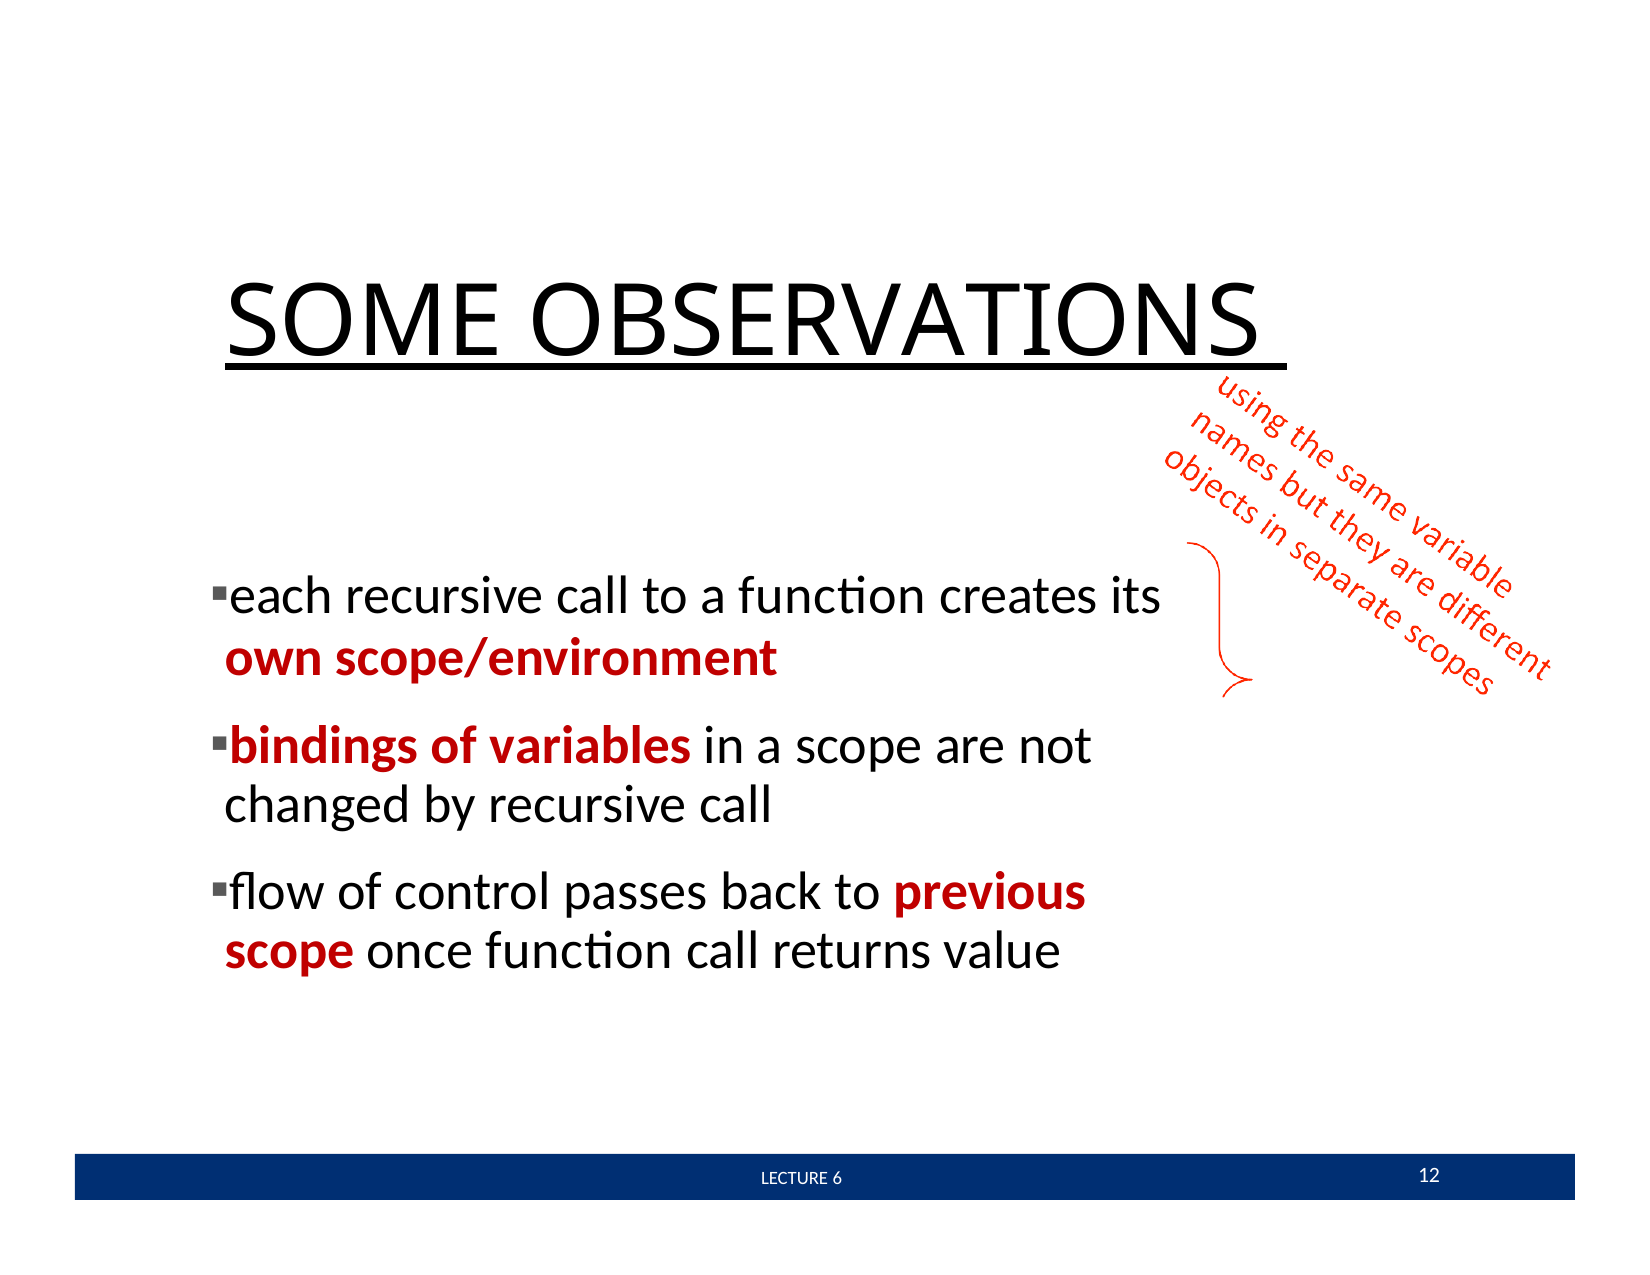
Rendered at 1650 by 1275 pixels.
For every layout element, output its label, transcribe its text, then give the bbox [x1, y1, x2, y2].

text_box each recursive call to a function creates its own scope/environment bindings of variables in a scope are not changed by recursive call ﬂow of control passes back to previous scope once function call returns value [207, 563, 1183, 979]
slide_number 12 [1414, 1154, 1445, 1275]
text_box [1165, 376, 1551, 817]
footer LECTURE 6 [754, 1165, 897, 1275]
title SOME OBSERVATIONS [222, 129, 1428, 469]
